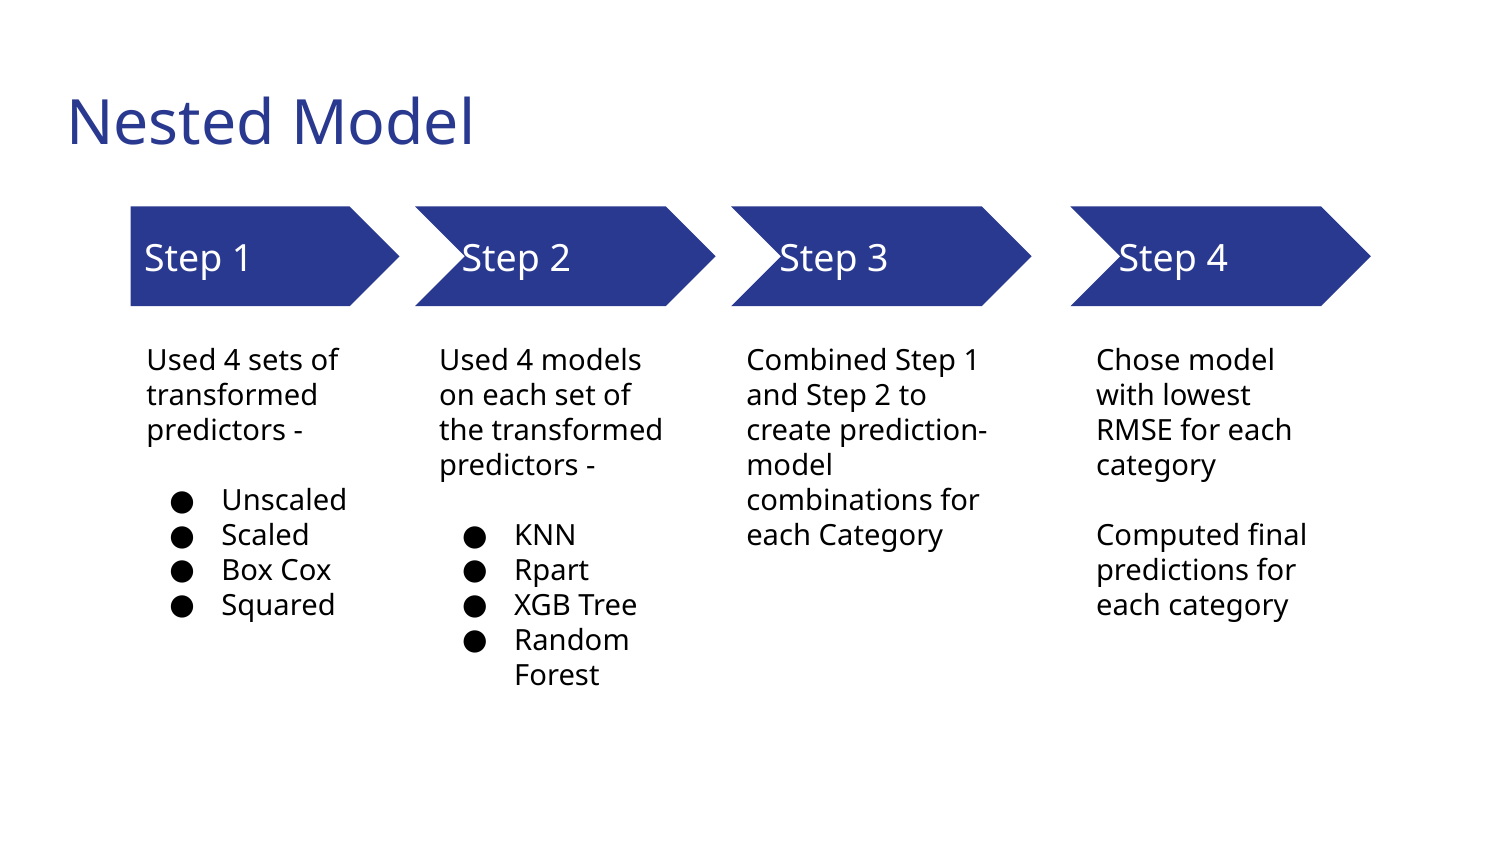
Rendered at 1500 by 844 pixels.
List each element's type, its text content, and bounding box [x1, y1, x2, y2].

text_box [1070, 206, 1345, 240]
text_box [1070, 273, 1345, 307]
text_box [130, 206, 400, 307]
text_box [1011, 235, 1032, 277]
list Used 4 sets of transformed predictors - Unscaled Scaled Box Cox Squared [131, 326, 400, 632]
list Chose model with lowest RMSE for each category Computed final predictions for each category [1081, 326, 1350, 767]
list Used 4 models on each set of the transformed predictors - KNN Rpart XGB Tree Random Forest [424, 326, 682, 694]
text_box [731, 273, 1005, 307]
text_box [693, 233, 716, 279]
text_box [1350, 235, 1371, 278]
list Step 2 [446, 230, 693, 283]
text_box [731, 206, 1006, 240]
list Step 4 [1103, 230, 1350, 283]
text_box [415, 206, 690, 238]
list Step 1 [129, 230, 281, 283]
text_box [415, 275, 689, 307]
list Step 3 [764, 230, 1011, 283]
title Nested Model [51, 67, 1449, 167]
list Combined Step 1 and Step 2 to create prediction-model combinations for each Category [731, 326, 1032, 645]
